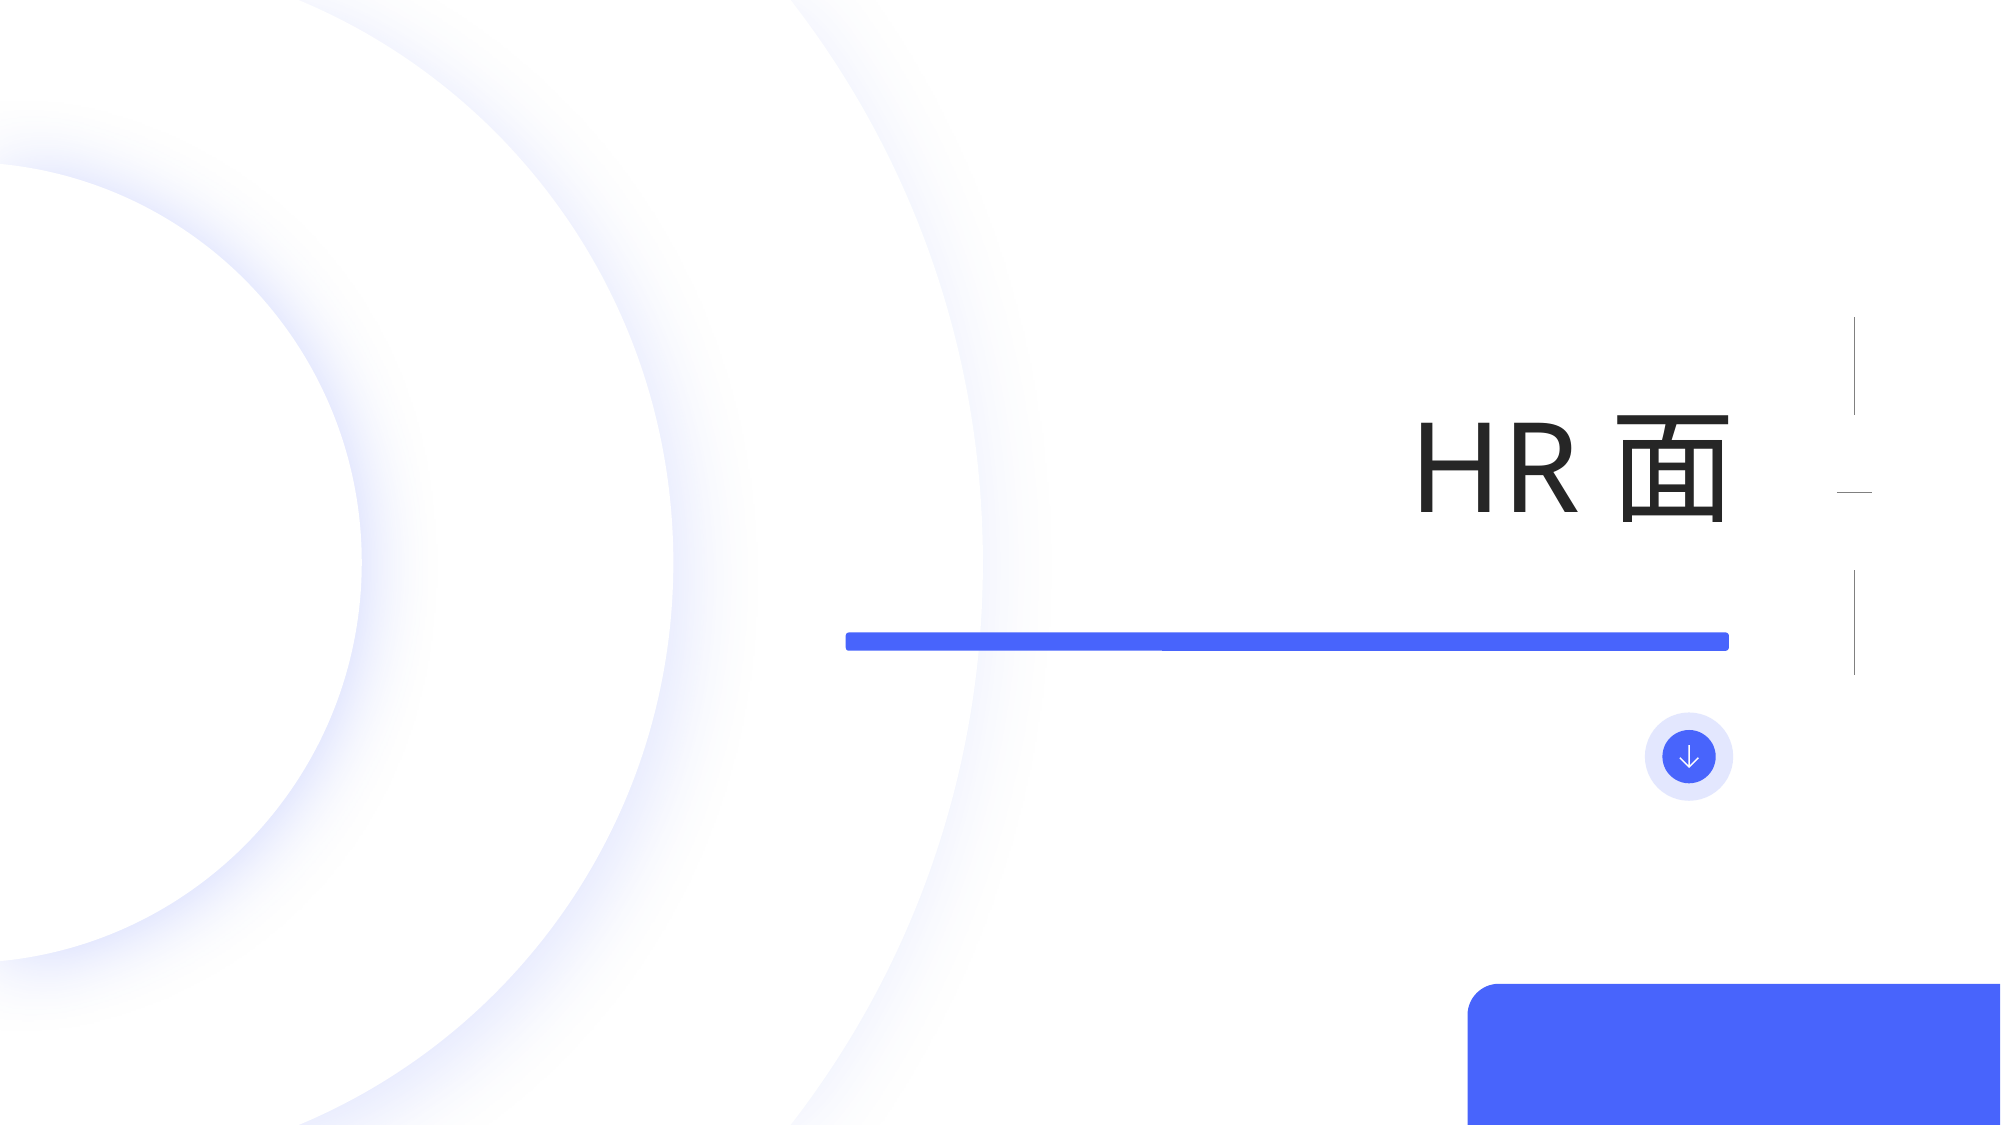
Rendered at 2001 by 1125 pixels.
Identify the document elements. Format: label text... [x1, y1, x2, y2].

title HR面 [852, 380, 1751, 594]
